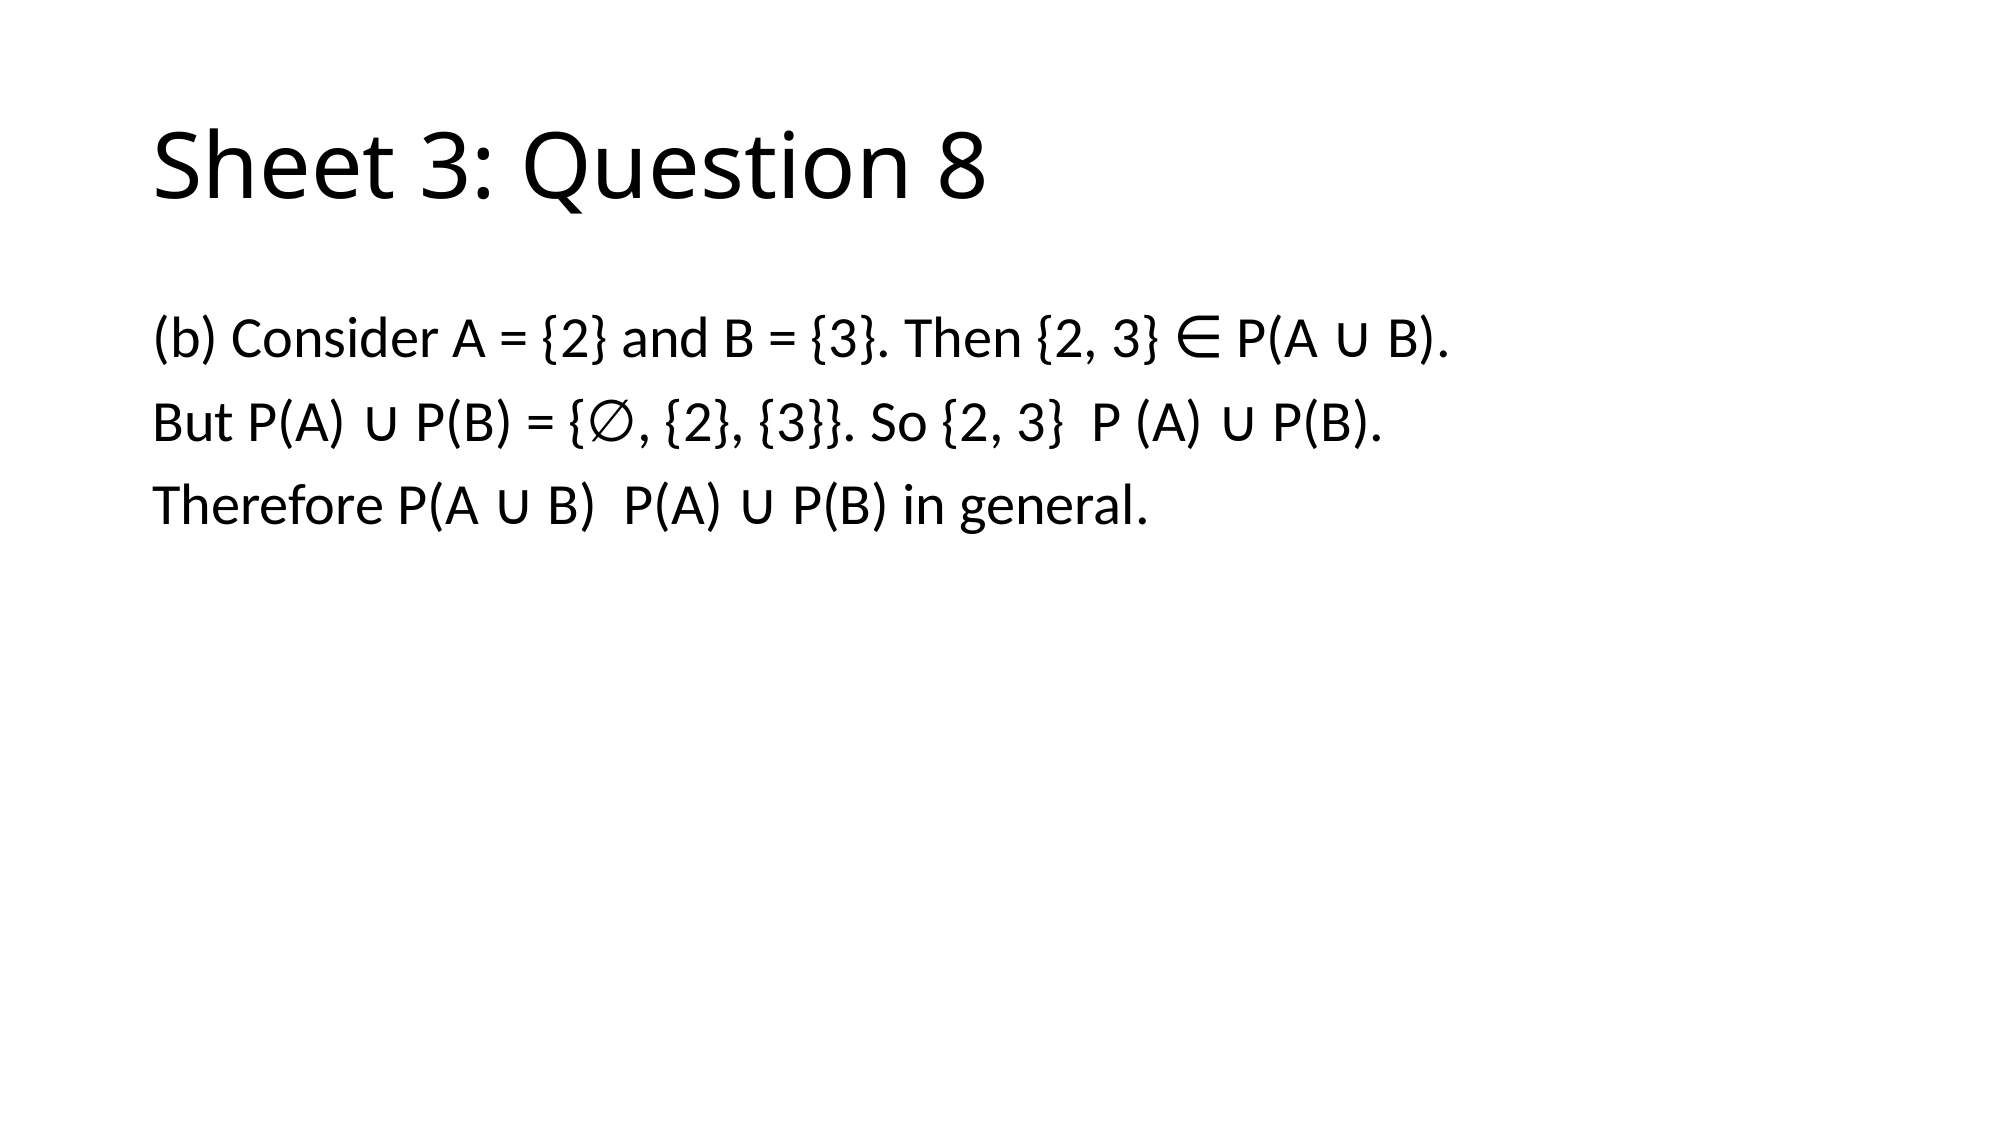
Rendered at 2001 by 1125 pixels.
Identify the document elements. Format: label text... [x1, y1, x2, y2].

title Sheet 3: Question 8 [137, 59, 1863, 278]
